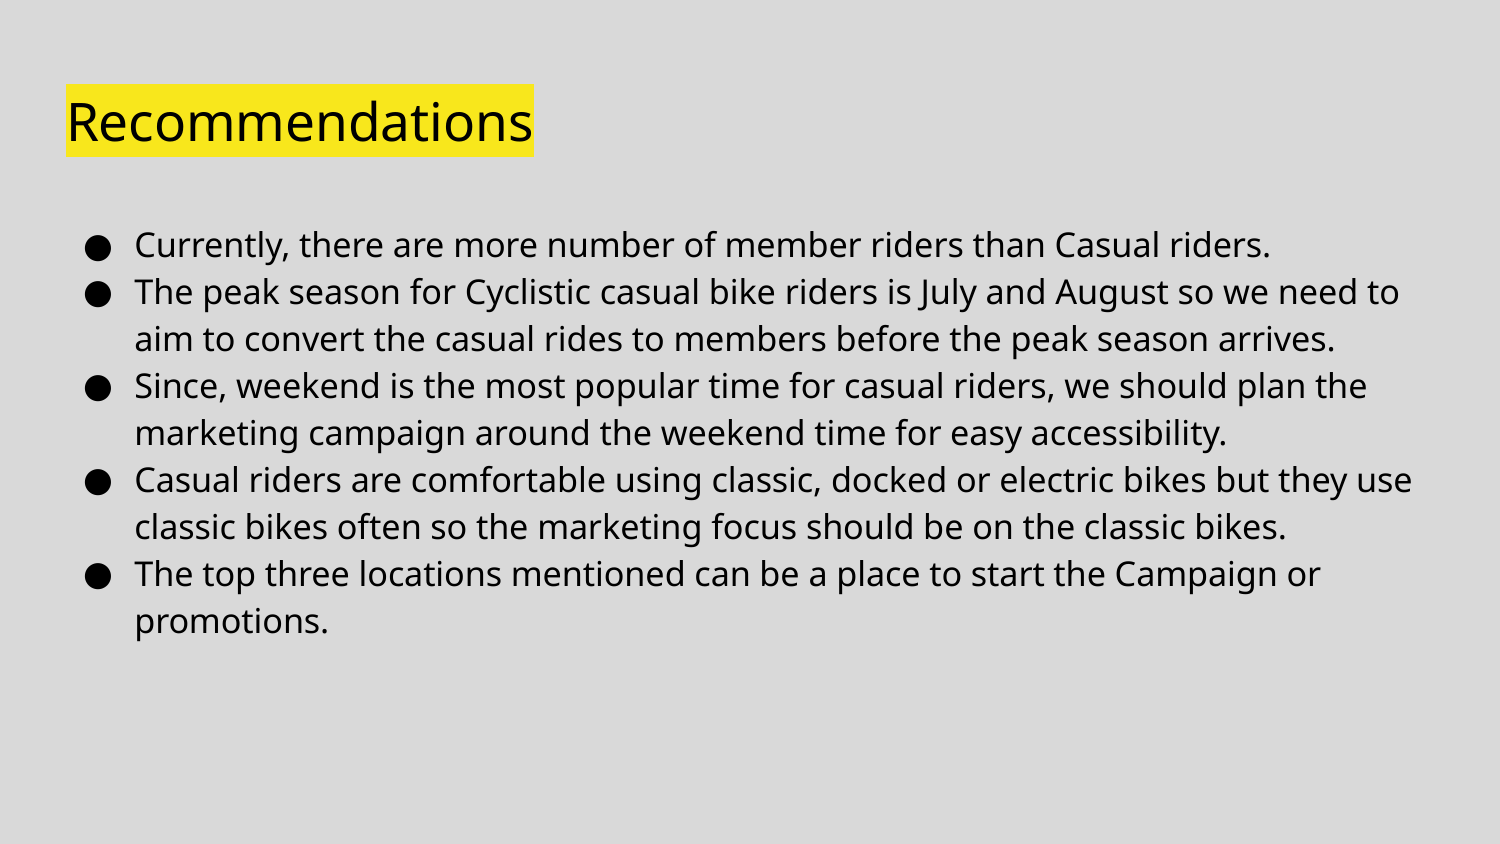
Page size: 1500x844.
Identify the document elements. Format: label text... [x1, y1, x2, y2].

list Currently, there are more number of member riders than Casual riders. The peak season for Cyclistic casual bike riders is July and August so we need to aim to convert the casual rides to members before the peak season arrives. Since, weekend is the most popular time for casual riders, we should plan the marketing campaign around the weekend time for easy accessibility. Casual riders are comfortable using classic, docked or electric bikes but they use classic bikes often so the marketing focus should be on the classic bikes. The top three locations mentioned can be a place to start the Campaign or promotions. [51, 202, 1449, 750]
title Recommendations [51, 72, 1449, 167]
